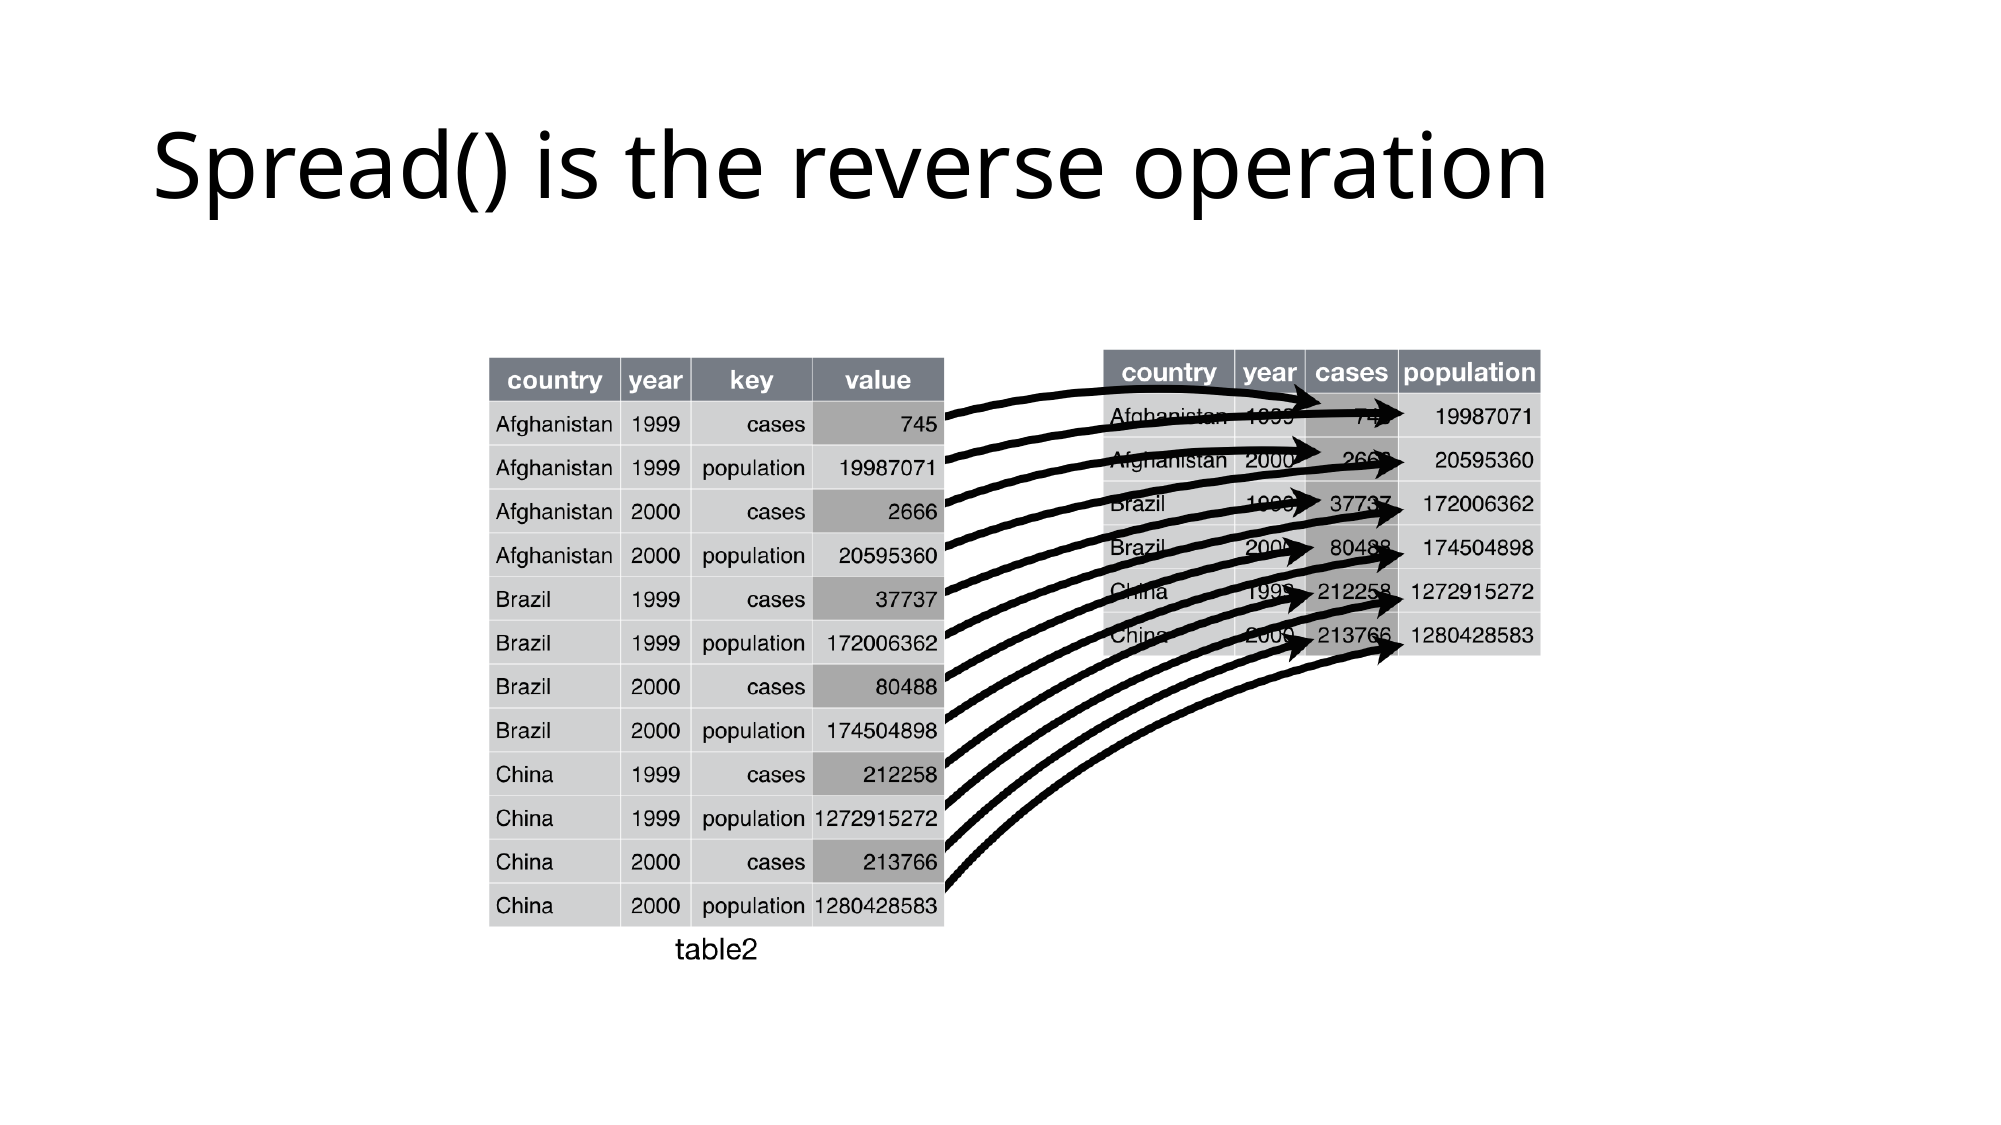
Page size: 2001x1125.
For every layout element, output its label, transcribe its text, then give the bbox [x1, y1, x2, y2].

title Spread() is the reverse operation [137, 59, 1863, 278]
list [236, 299, 1764, 1014]
